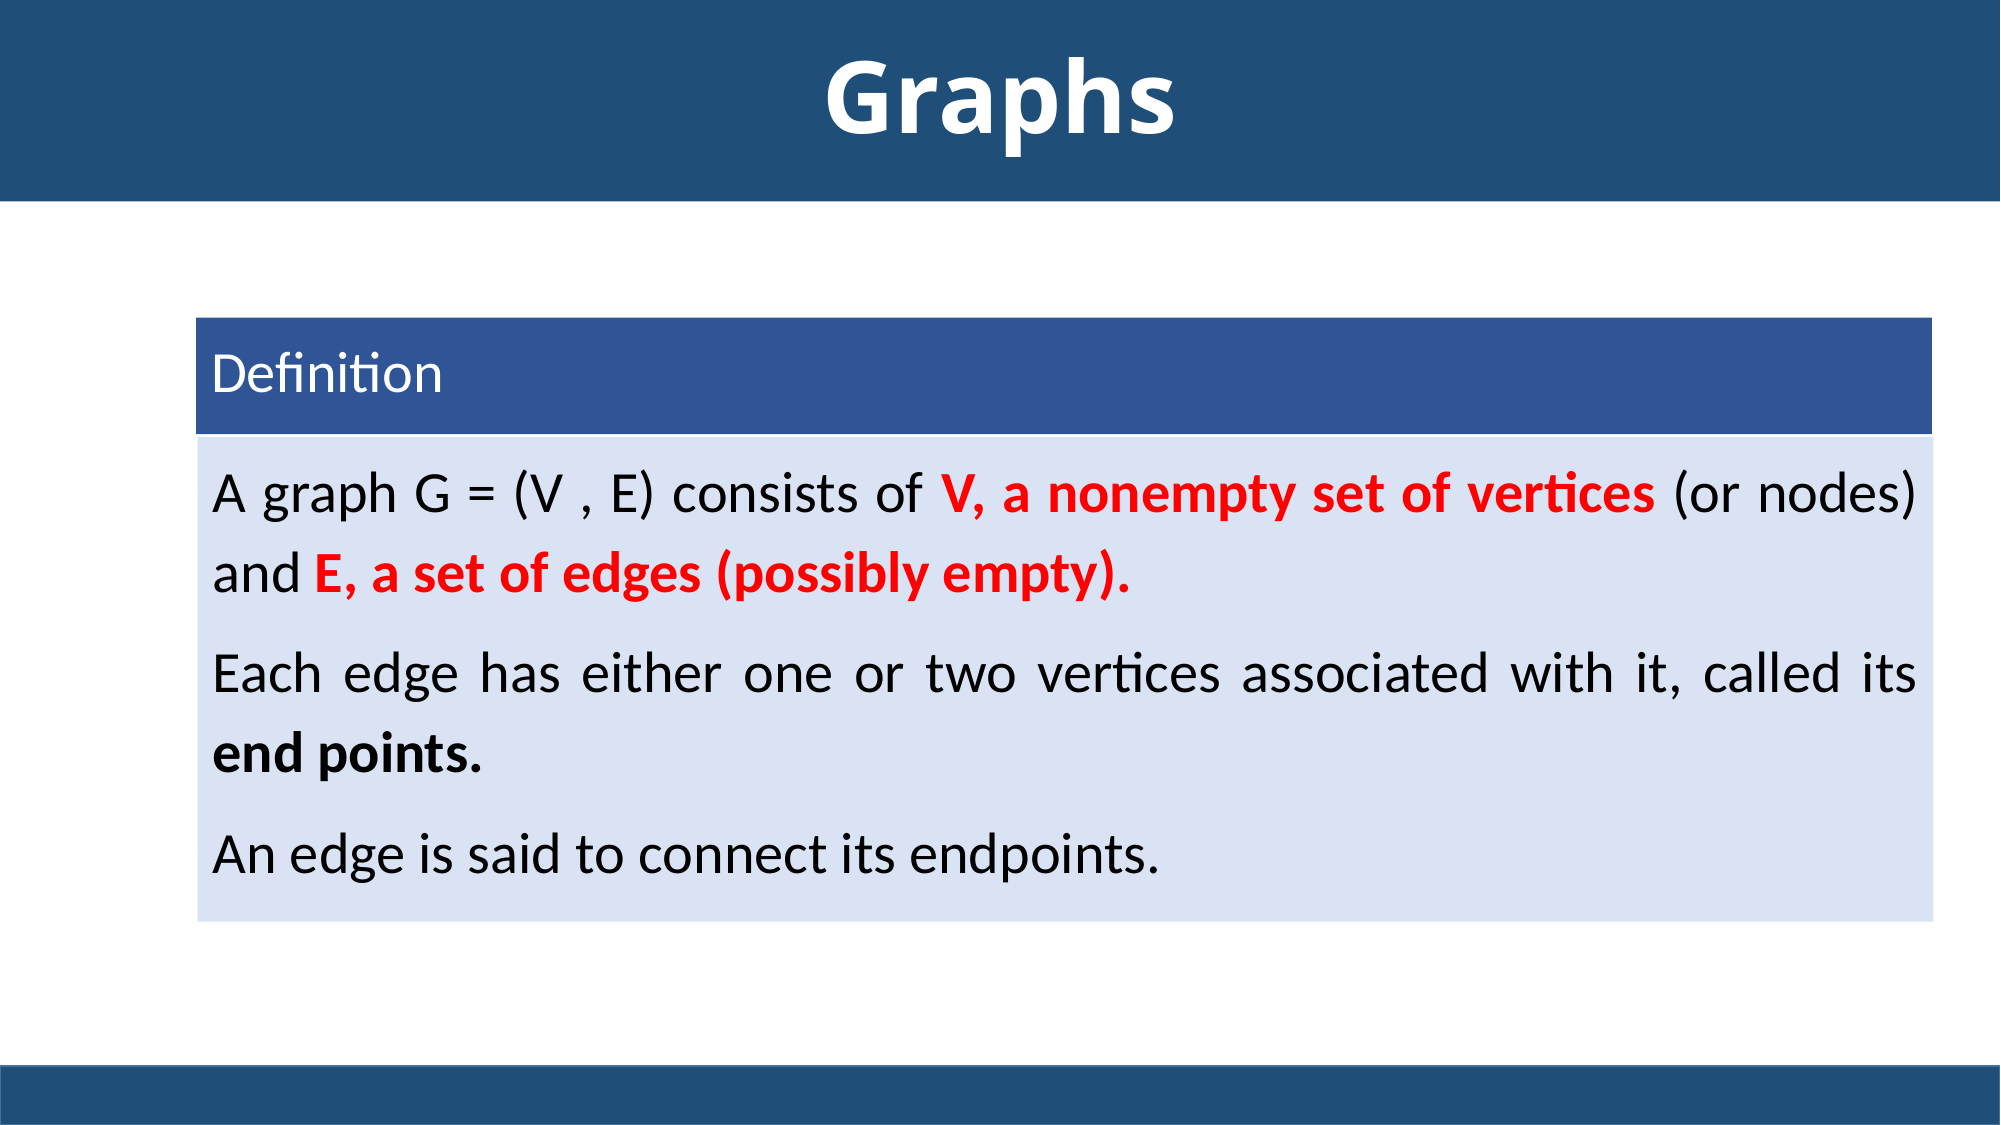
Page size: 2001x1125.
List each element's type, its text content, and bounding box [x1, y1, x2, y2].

text_box [0, 1065, 2000, 1125]
list [142, 264, 1934, 855]
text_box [196, 317, 1934, 922]
title Graphs [0, 0, 2000, 202]
